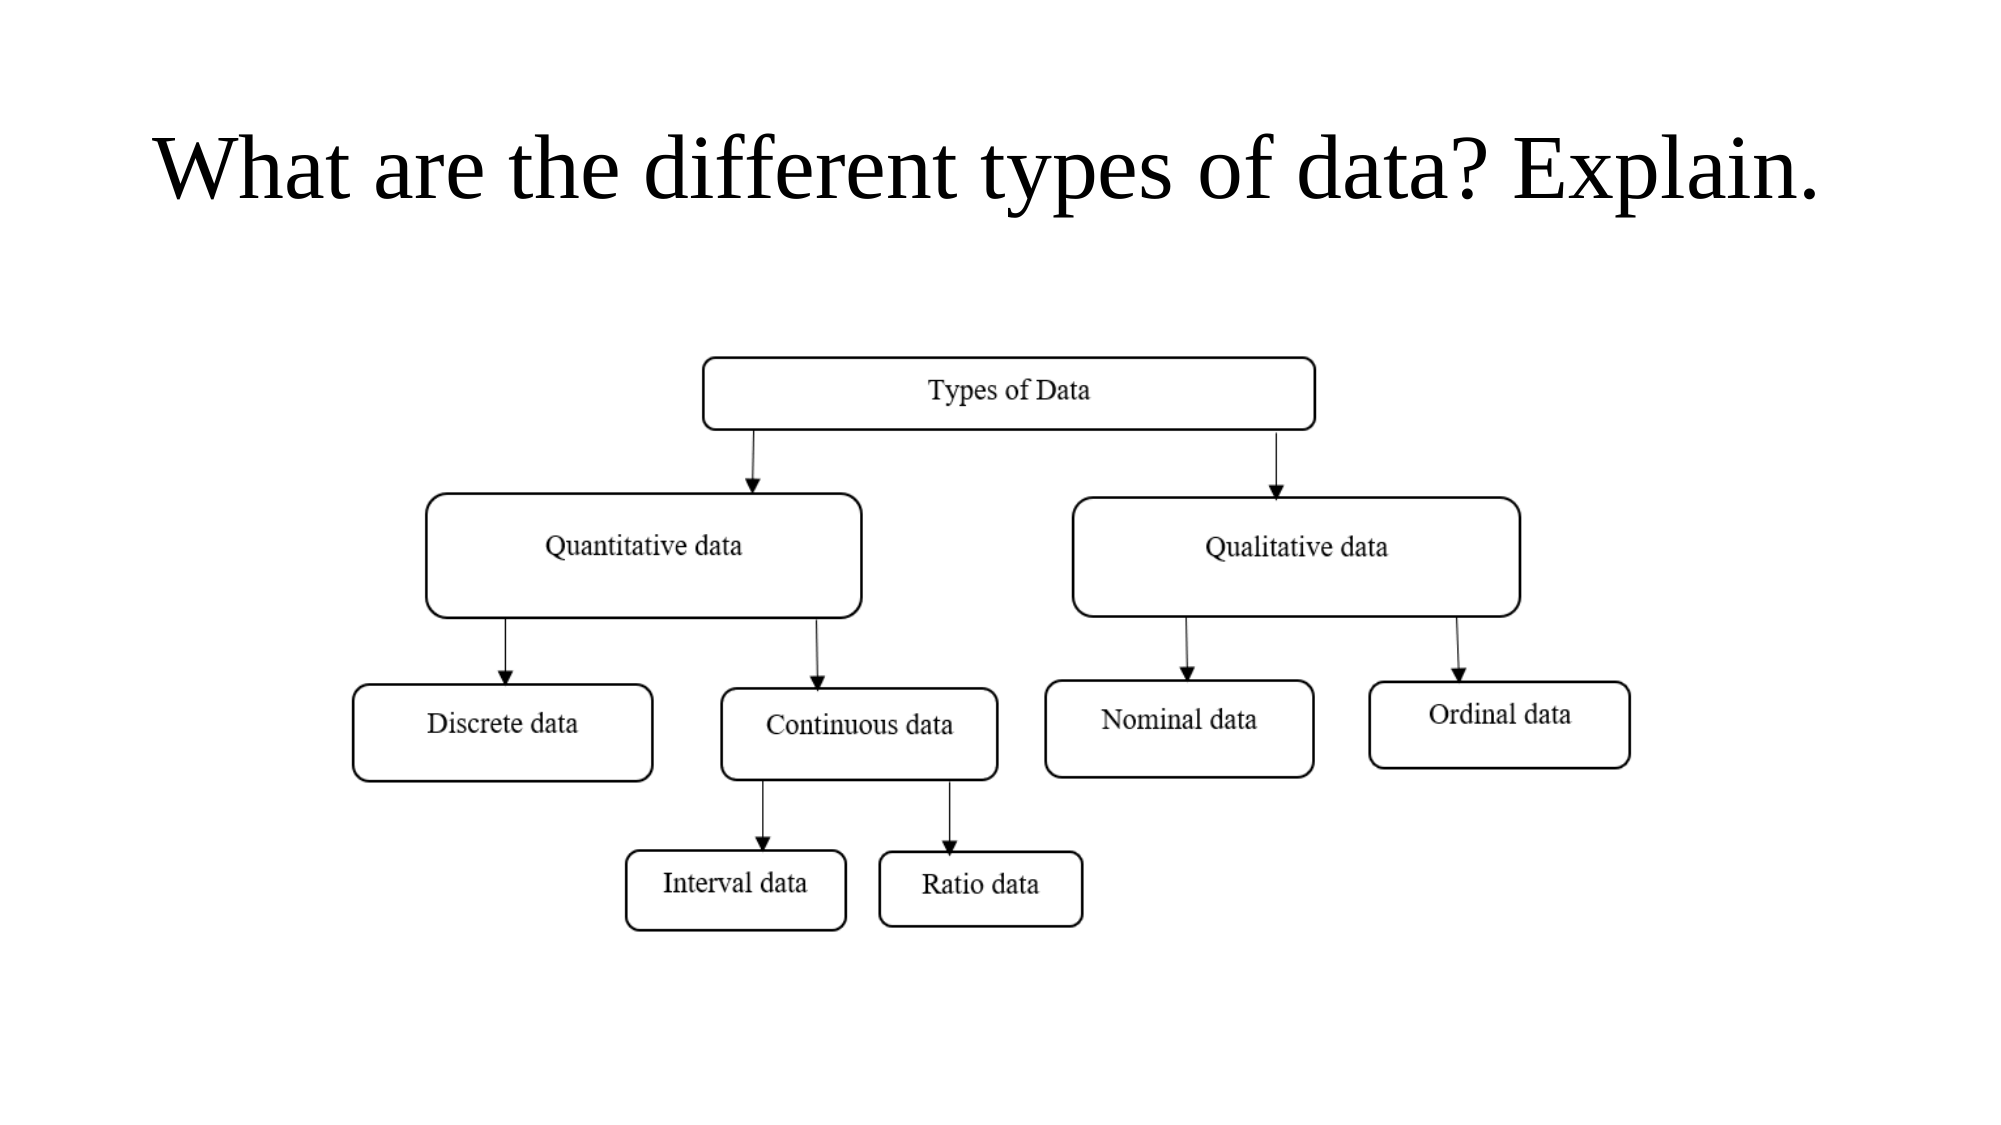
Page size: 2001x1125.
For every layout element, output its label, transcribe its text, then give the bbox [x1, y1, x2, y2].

picture [321, 299, 1656, 1018]
title What are the different types of data? Explain. [137, 59, 1863, 278]
